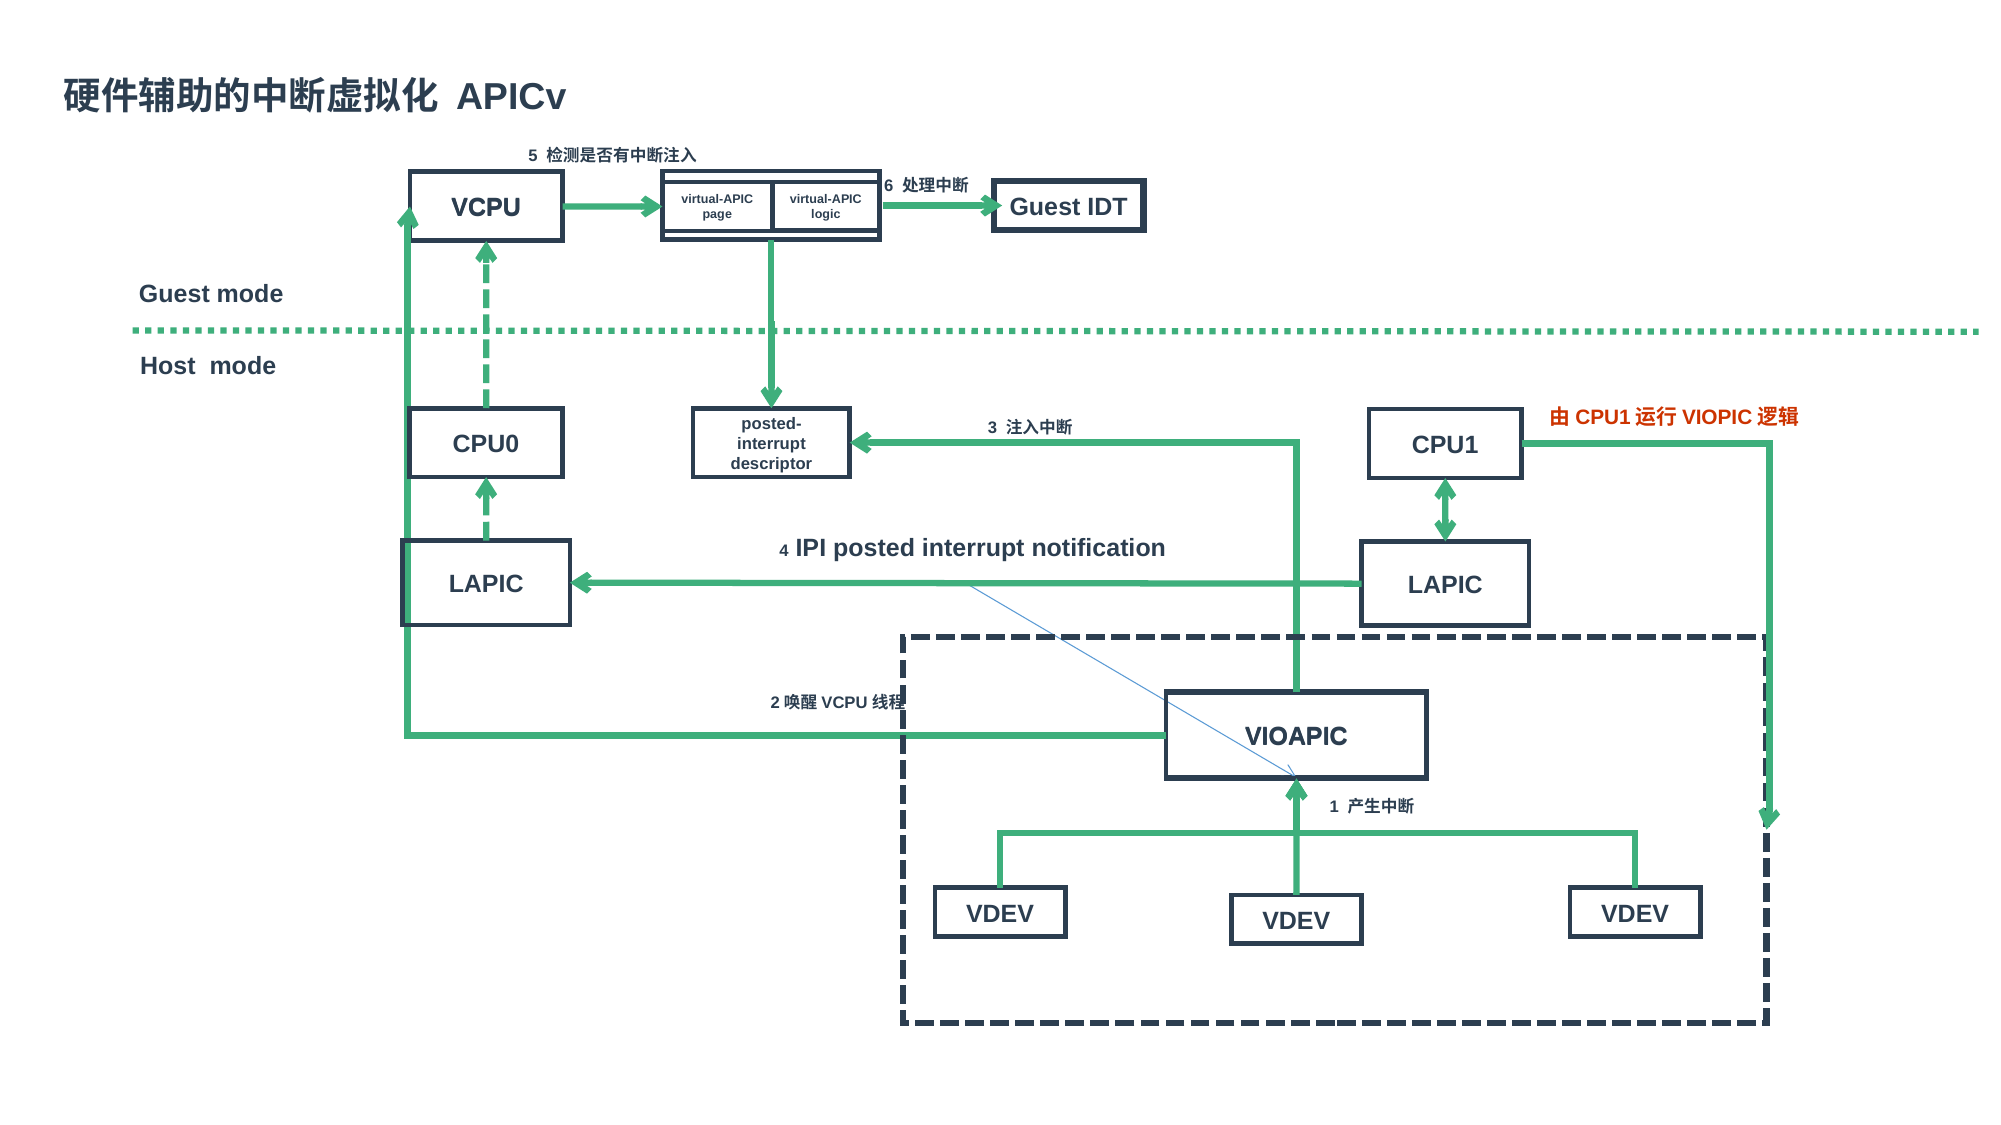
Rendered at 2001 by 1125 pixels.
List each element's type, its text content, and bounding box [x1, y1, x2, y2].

text_box VCPU [409, 171, 564, 206]
text_box [661, 170, 881, 181]
text_box 6 处理中断 [869, 167, 984, 203]
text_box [409, 206, 1166, 736]
text_box virtual-APIC logic [773, 181, 881, 206]
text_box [948, 584, 1198, 791]
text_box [1093, 684, 1203, 982]
text_box virtual-APIC page [661, 181, 773, 206]
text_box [948, 344, 1198, 582]
text_box 5 检测是否有中断注入 [513, 136, 712, 172]
text_box Host mode [125, 342, 292, 388]
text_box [1411, 663, 1521, 1003]
text_box LAPIC [1361, 540, 1521, 627]
text_box CPU1 [1368, 408, 1523, 479]
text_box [1521, 443, 1767, 830]
text_box 硬件辅助的中断虚拟化 APICv [48, 64, 581, 125]
text_box LAPIC [401, 539, 409, 626]
text_box Guest mode [124, 270, 299, 315]
text_box Guest IDT [993, 180, 1144, 206]
text_box 由CPU1运行VIOPIC逻辑 [1535, 396, 1814, 436]
text_box [902, 636, 1767, 1024]
